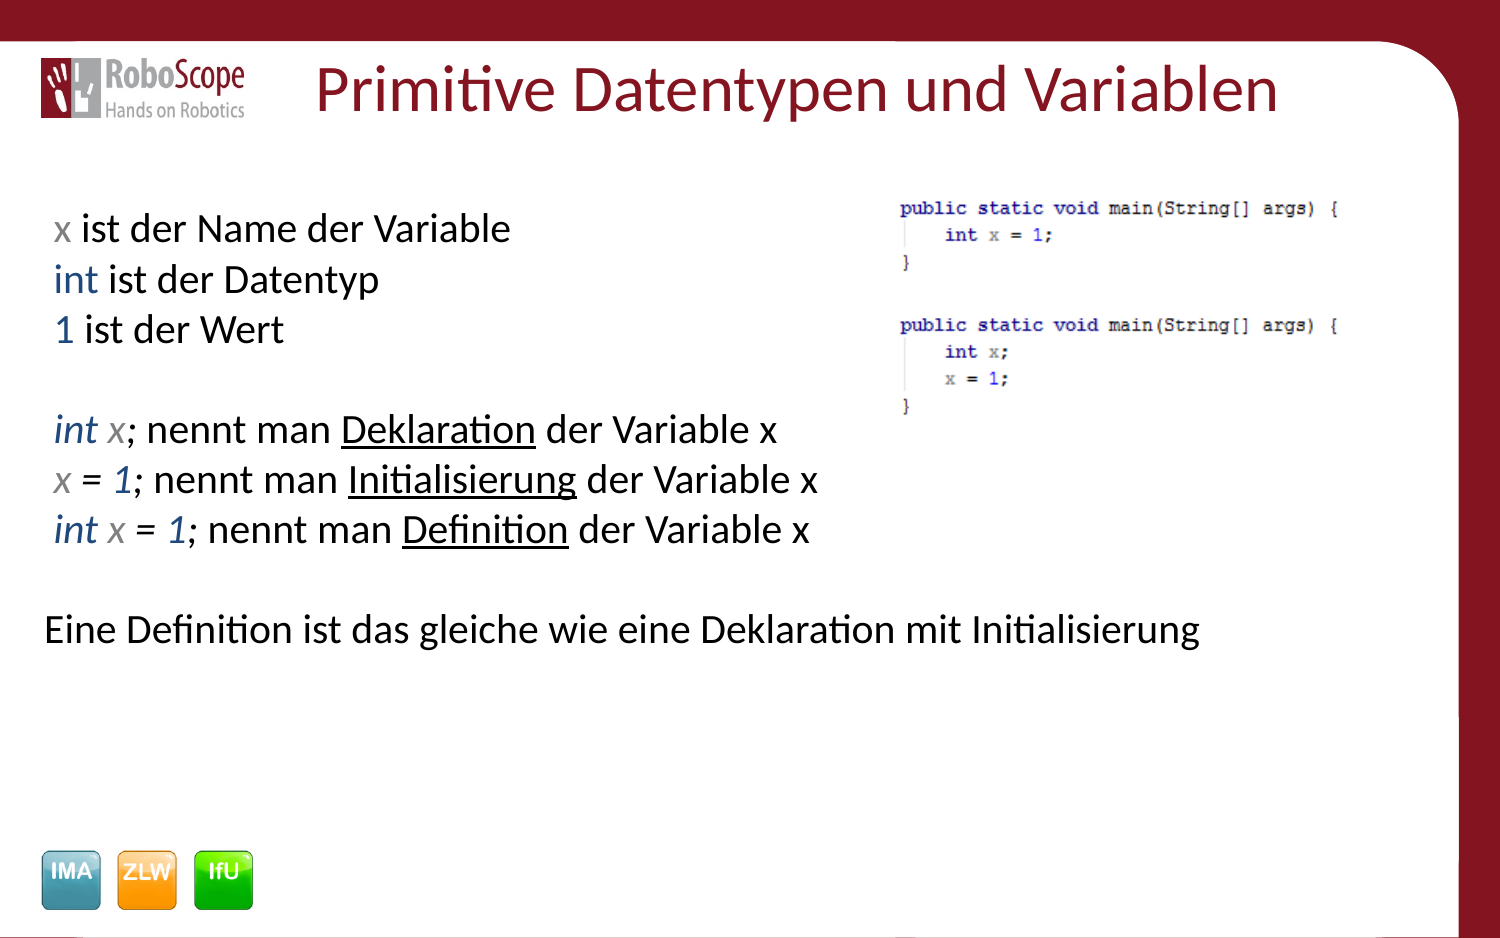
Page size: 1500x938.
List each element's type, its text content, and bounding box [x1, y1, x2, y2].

picture [41, 58, 244, 118]
list x ist der Name der Variable int ist der Datentyp 1 ist der Wert int x; nennt man Deklaration der Variable x x = 1; nennt man Initialisierung der Variable x int x = 1; nennt man Definition der Variable x Eine Definition ist das gleiche wie eine Deklaration mit Initialisierung [29, 143, 1424, 829]
picture [41, 850, 253, 910]
picture [898, 317, 1341, 418]
title Primitive Datentypen und Variablen [301, 37, 1436, 127]
picture [898, 196, 1344, 279]
